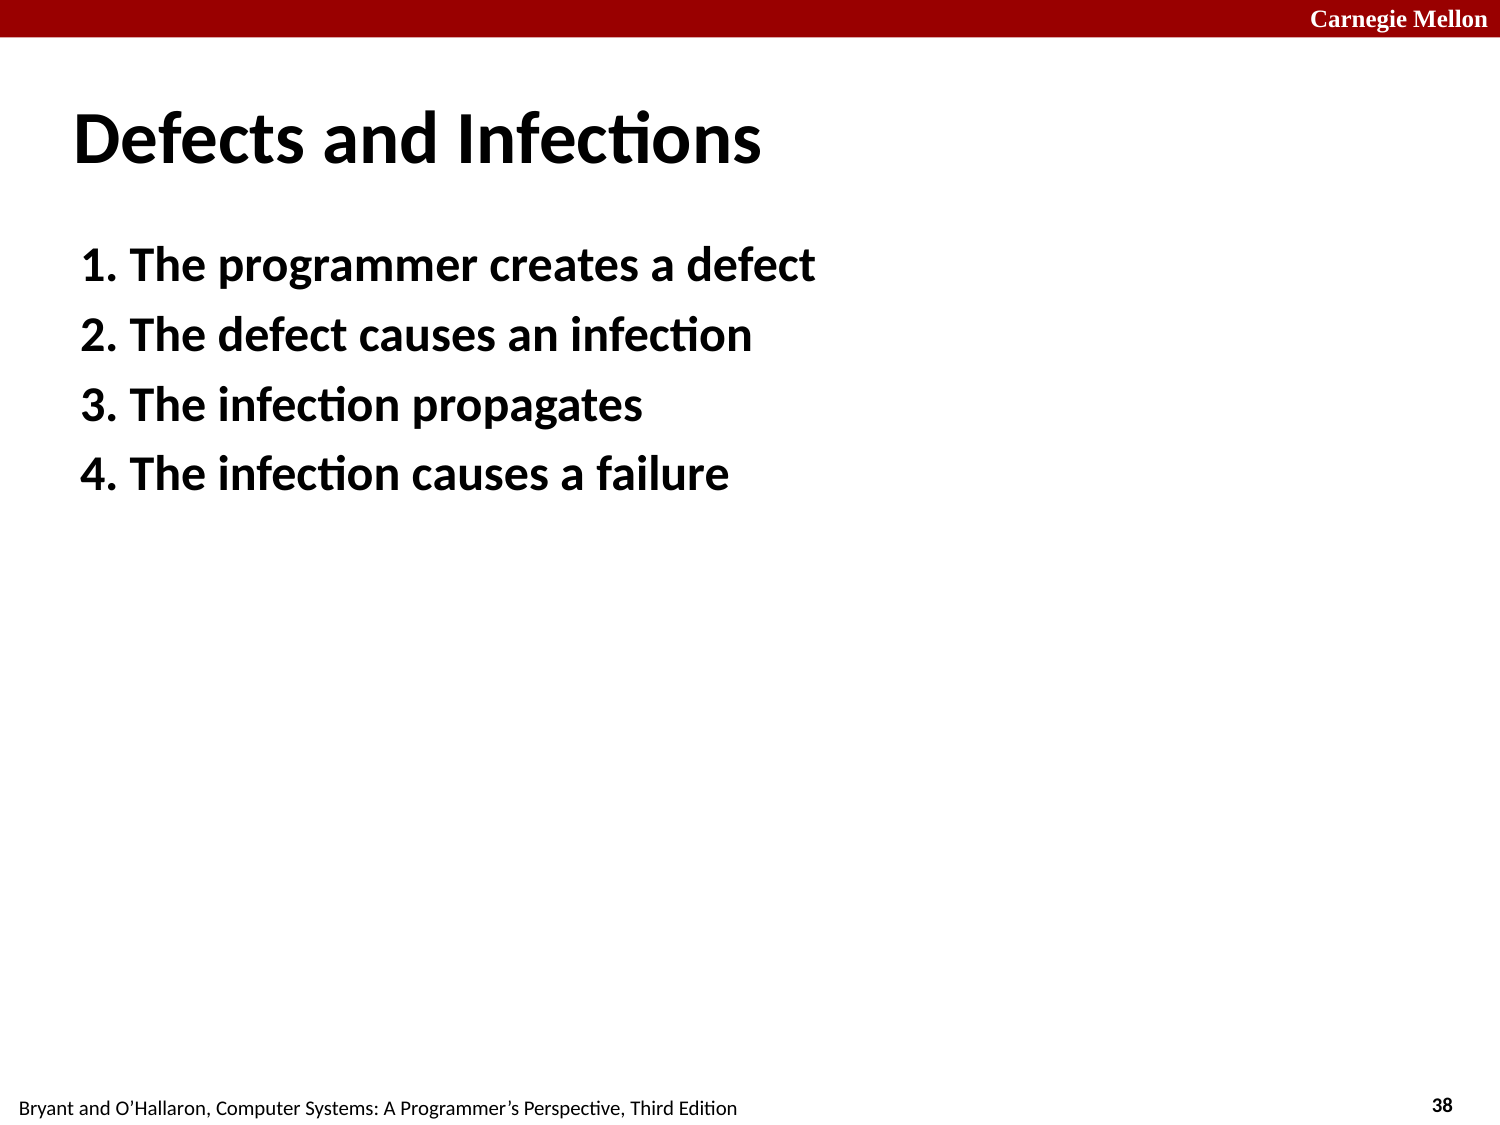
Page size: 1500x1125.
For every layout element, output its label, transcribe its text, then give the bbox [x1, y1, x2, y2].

title Defects and Infections [58, 71, 1305, 197]
list 1. The programmer creates a defect 2. The defect causes an infection 3. The infection propagates 4. The infection causes a failure [64, 223, 1361, 1040]
